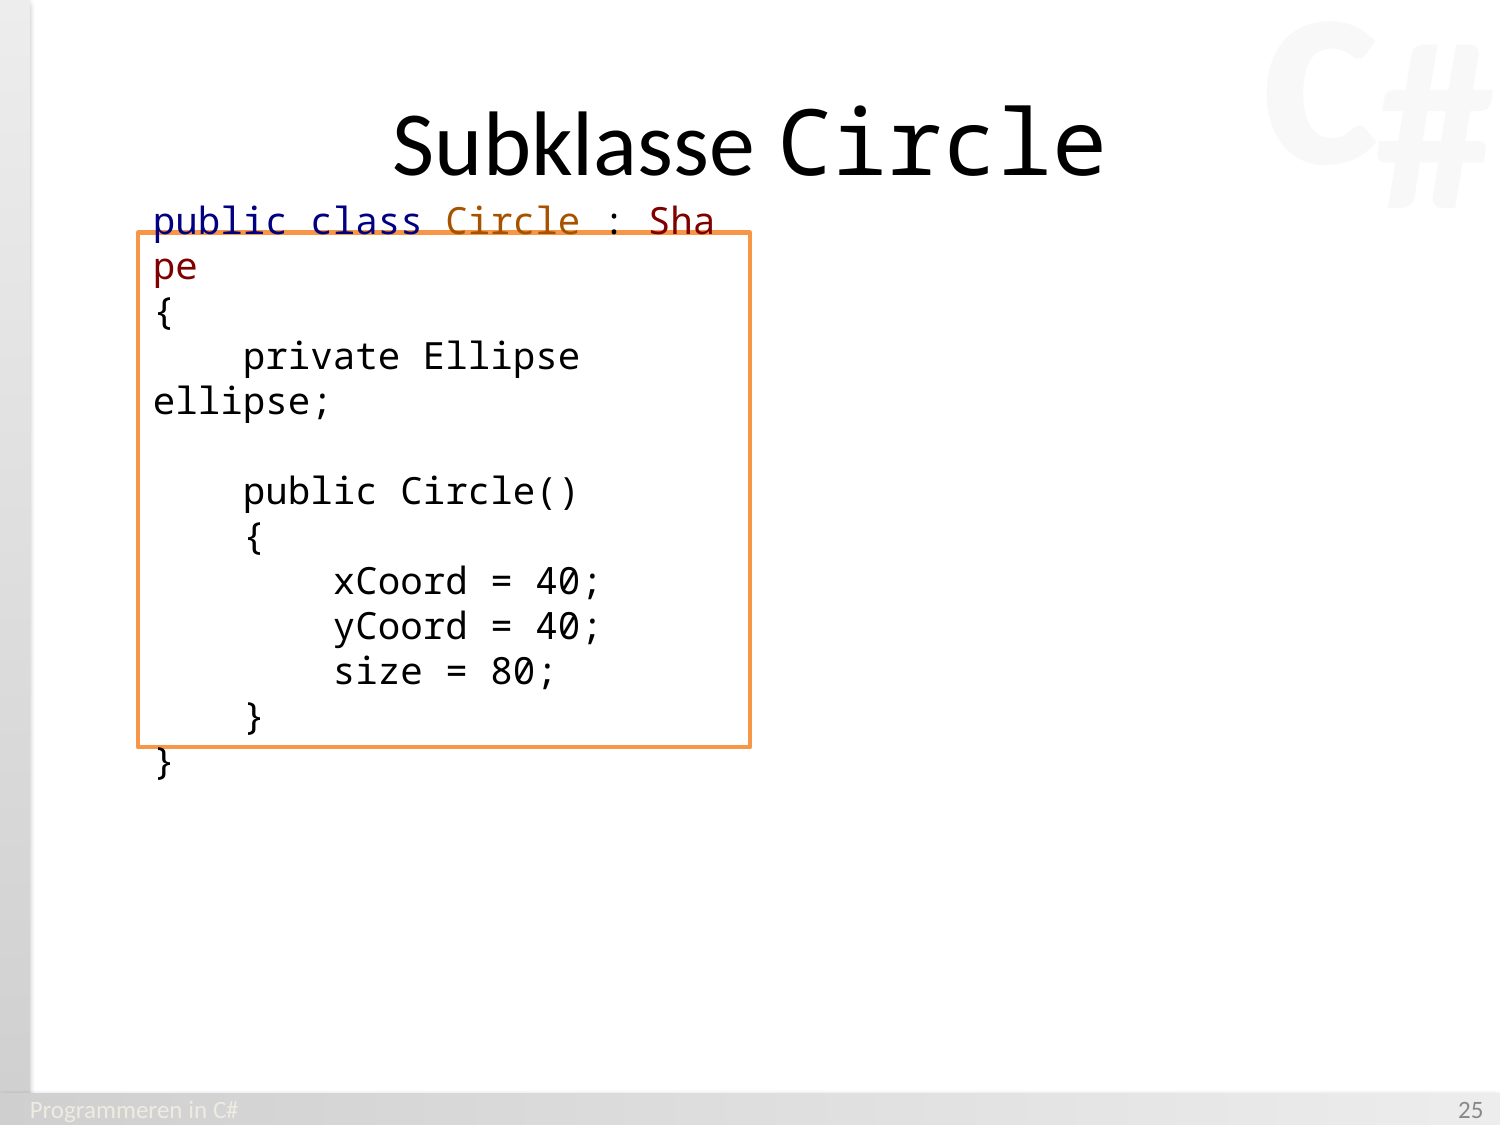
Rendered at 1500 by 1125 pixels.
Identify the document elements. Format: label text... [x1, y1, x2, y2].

footer Programmeren in C# [0, 1078, 372, 1125]
text_box public class Circle : Shape { private Ellipse ellipse; public Circle() { xCoord = 40; yCoord = 40; size = 80; } } [138, 232, 750, 748]
title Subklasse Circle [75, 45, 1425, 233]
slide_number ‹#› [1148, 1078, 1499, 1125]
